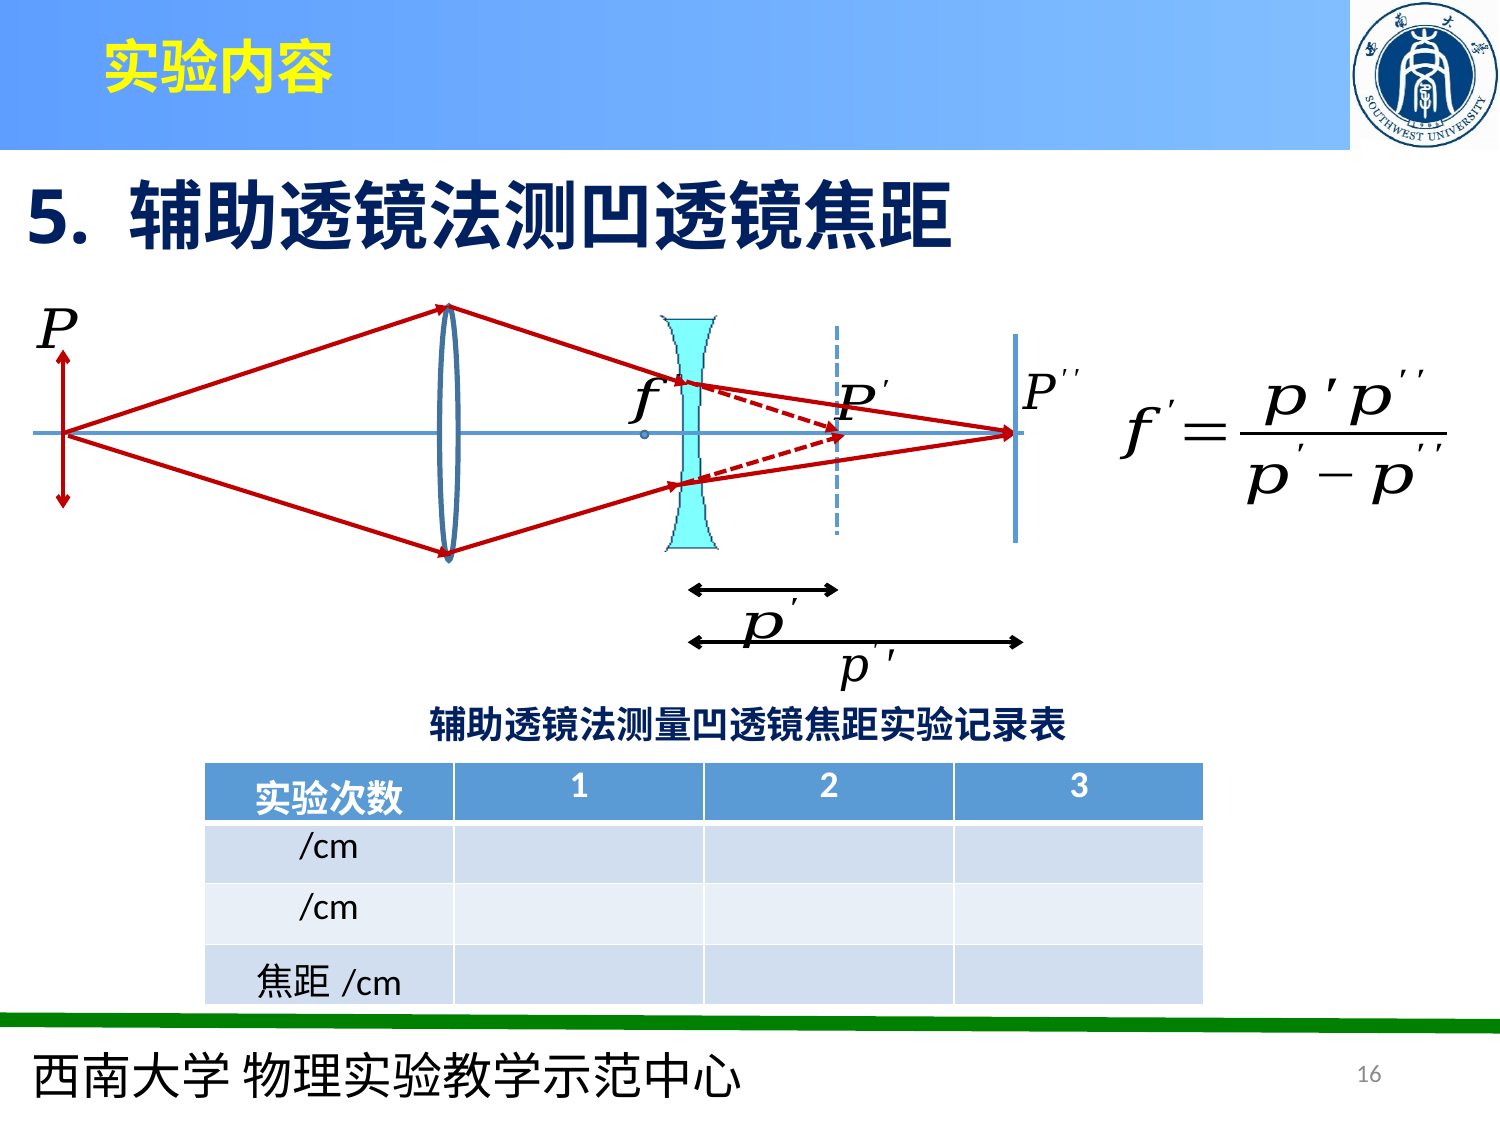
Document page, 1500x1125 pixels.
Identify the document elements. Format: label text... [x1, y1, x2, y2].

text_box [32, 300, 1451, 694]
text_box 5. 辅助透镜法测凹透镜焦距 [11, 160, 968, 266]
picture [1349, 0, 1499, 150]
text_box 辅助透镜法测量凹透镜焦距实验记录表 [414, 694, 1125, 754]
text_box [0, 0, 1349, 150]
text_box 实验内容 [12, 22, 425, 108]
slide_number 16 [1059, 1042, 1397, 1103]
text_box 西南大学 物理实验教学示范中心 [16, 1024, 813, 1100]
